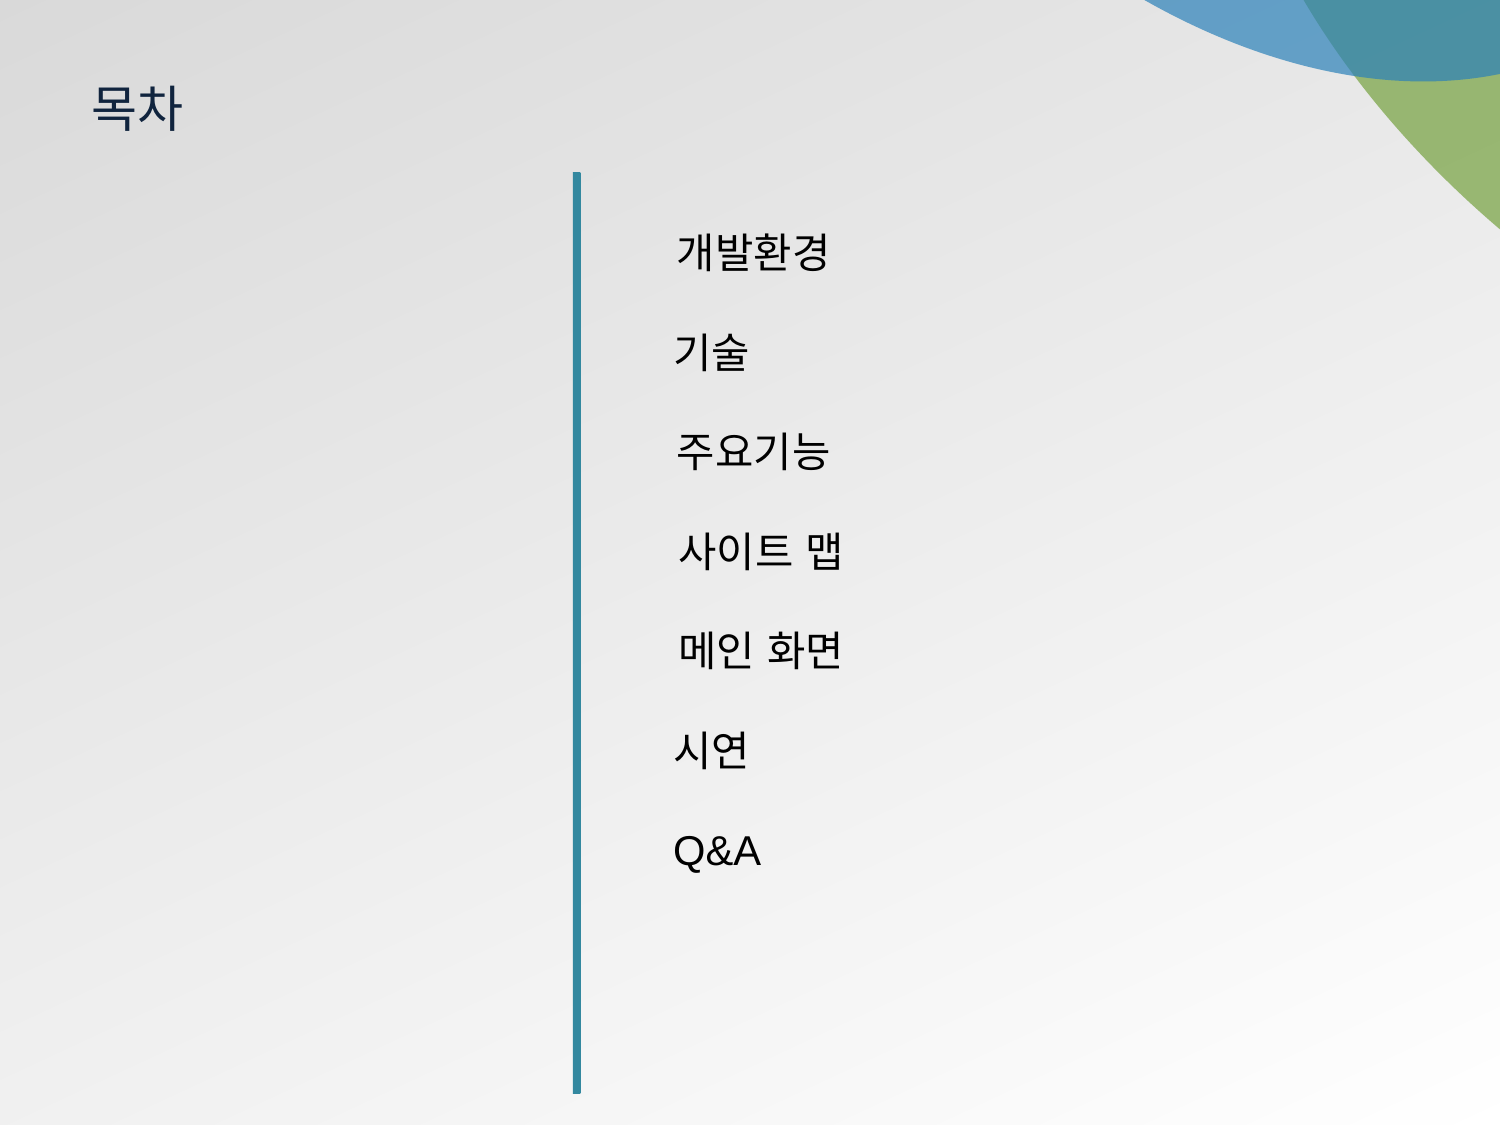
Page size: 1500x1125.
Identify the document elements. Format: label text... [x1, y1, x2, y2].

text_box 기술 [658, 319, 766, 385]
text_box 개발환경 [662, 219, 846, 285]
title 목차 [76, 54, 1471, 161]
text_box 메인 화면 [663, 617, 860, 683]
text_box Q&A [658, 816, 777, 882]
text_box [571, 171, 582, 1096]
text_box 사이트 맵 [663, 518, 860, 584]
text_box 주요기능 [662, 418, 846, 484]
text_box 시연 [658, 717, 766, 783]
